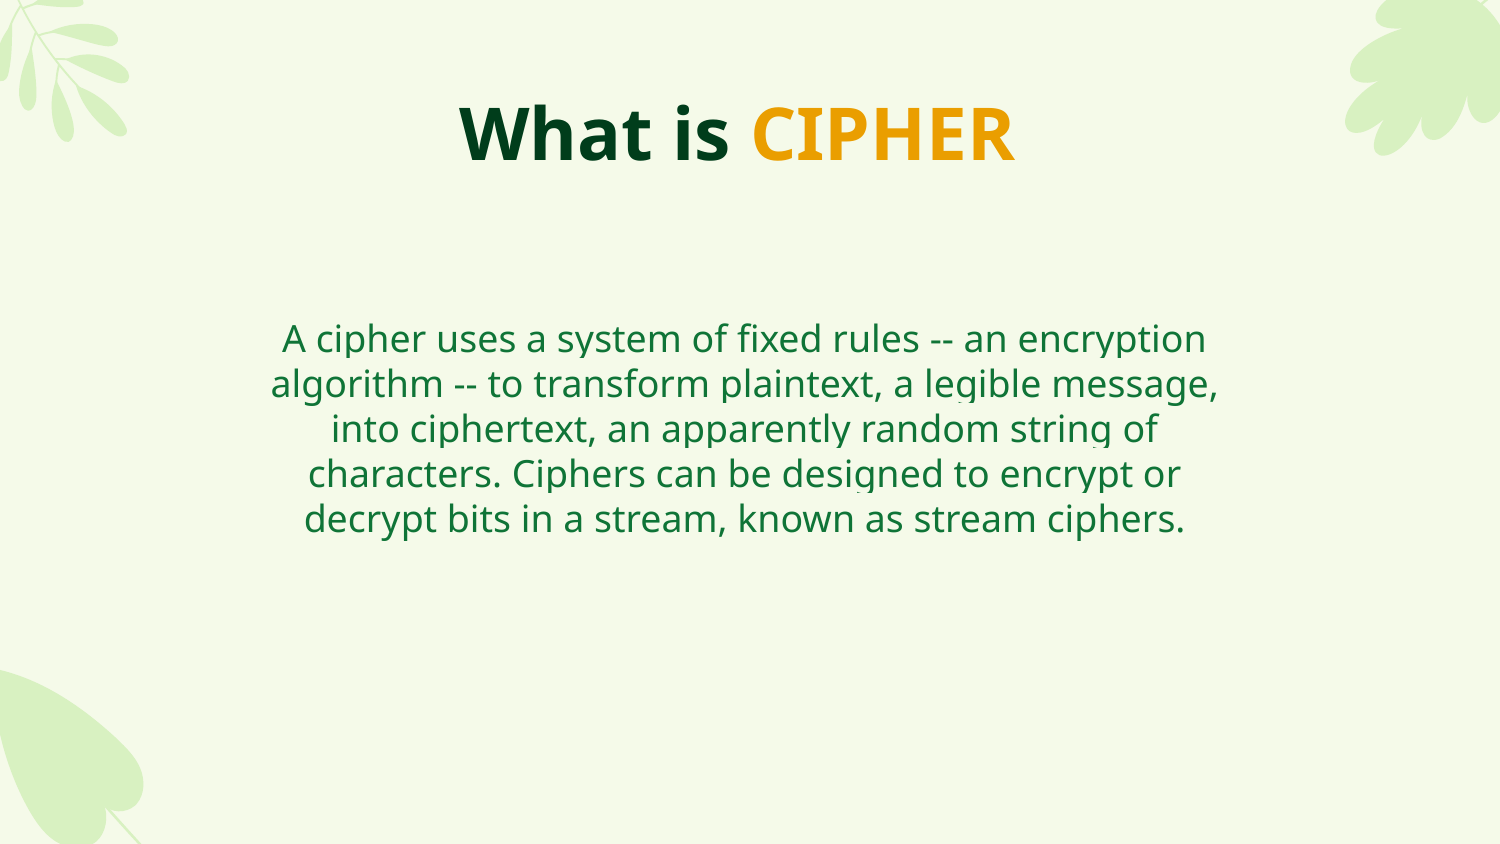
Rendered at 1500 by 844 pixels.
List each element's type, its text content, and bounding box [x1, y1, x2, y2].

text_box A cipher uses a system of fixed rules -- an encryption algorithm -- to transform plaintext, a legible message, into ciphertext, an apparently random string of characters. Ciphers can be designed to encrypt or decrypt bits in a stream, known as stream ciphers. [236, 300, 1239, 561]
title What is CIPHER [105, 72, 1370, 167]
